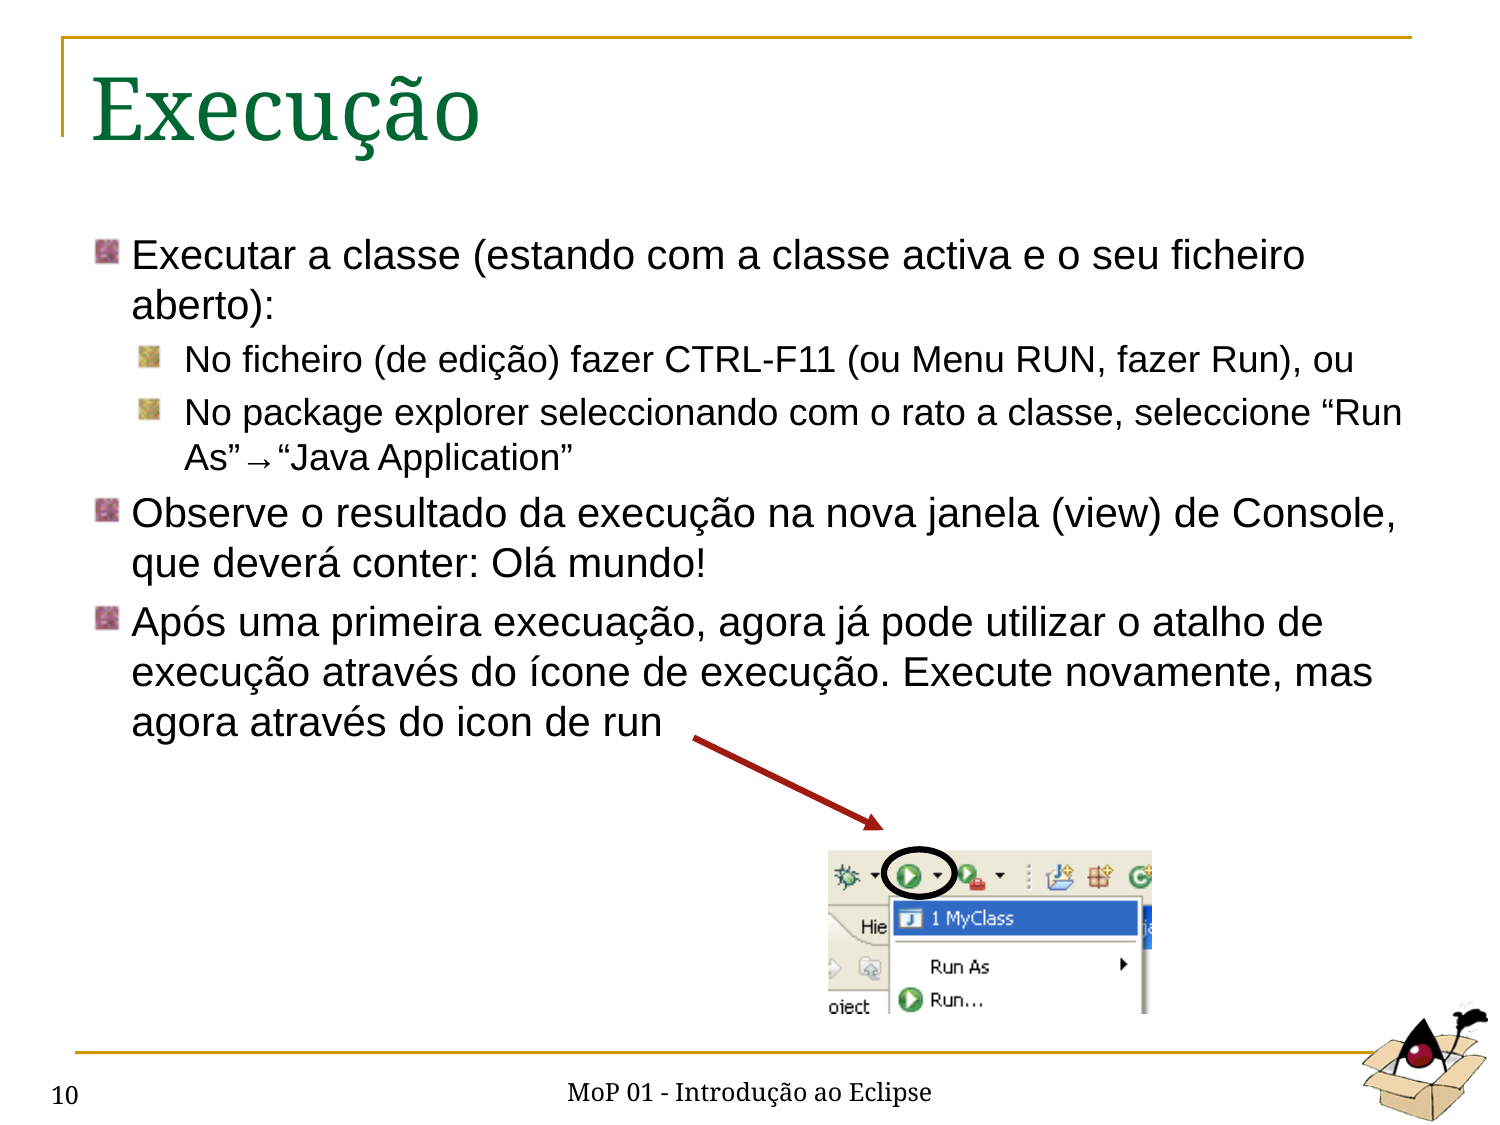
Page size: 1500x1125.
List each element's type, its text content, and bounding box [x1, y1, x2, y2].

picture [134, 341, 166, 374]
picture [90, 234, 126, 271]
picture [134, 394, 166, 426]
title Execução [75, 45, 1425, 173]
footer MoP 01 - Introdução ao Eclipse [512, 1064, 988, 1118]
list Executar a classe (estando com a classe activa e o seu ficheiro aberto): No ficheiro (de edição) fazer CTRL-F11 (ou Menu RUN, fazer Run), ou No package explorer seleccionando com o rato a classe, seleccione “Run As”→“Java Application” Observe o resultado da execução na nova janela (view) de Console, que deverá conter: Olá mundo! Após uma primeira execuação, agora já pode utilizar o atalho de execução através do ícone de execução. Execute novamente, mas agora através do icon de run [75, 220, 1425, 1035]
picture [90, 493, 126, 529]
picture [1362, 999, 1488, 1122]
text_box [693, 737, 884, 831]
picture [828, 849, 1152, 1014]
picture [90, 601, 126, 637]
